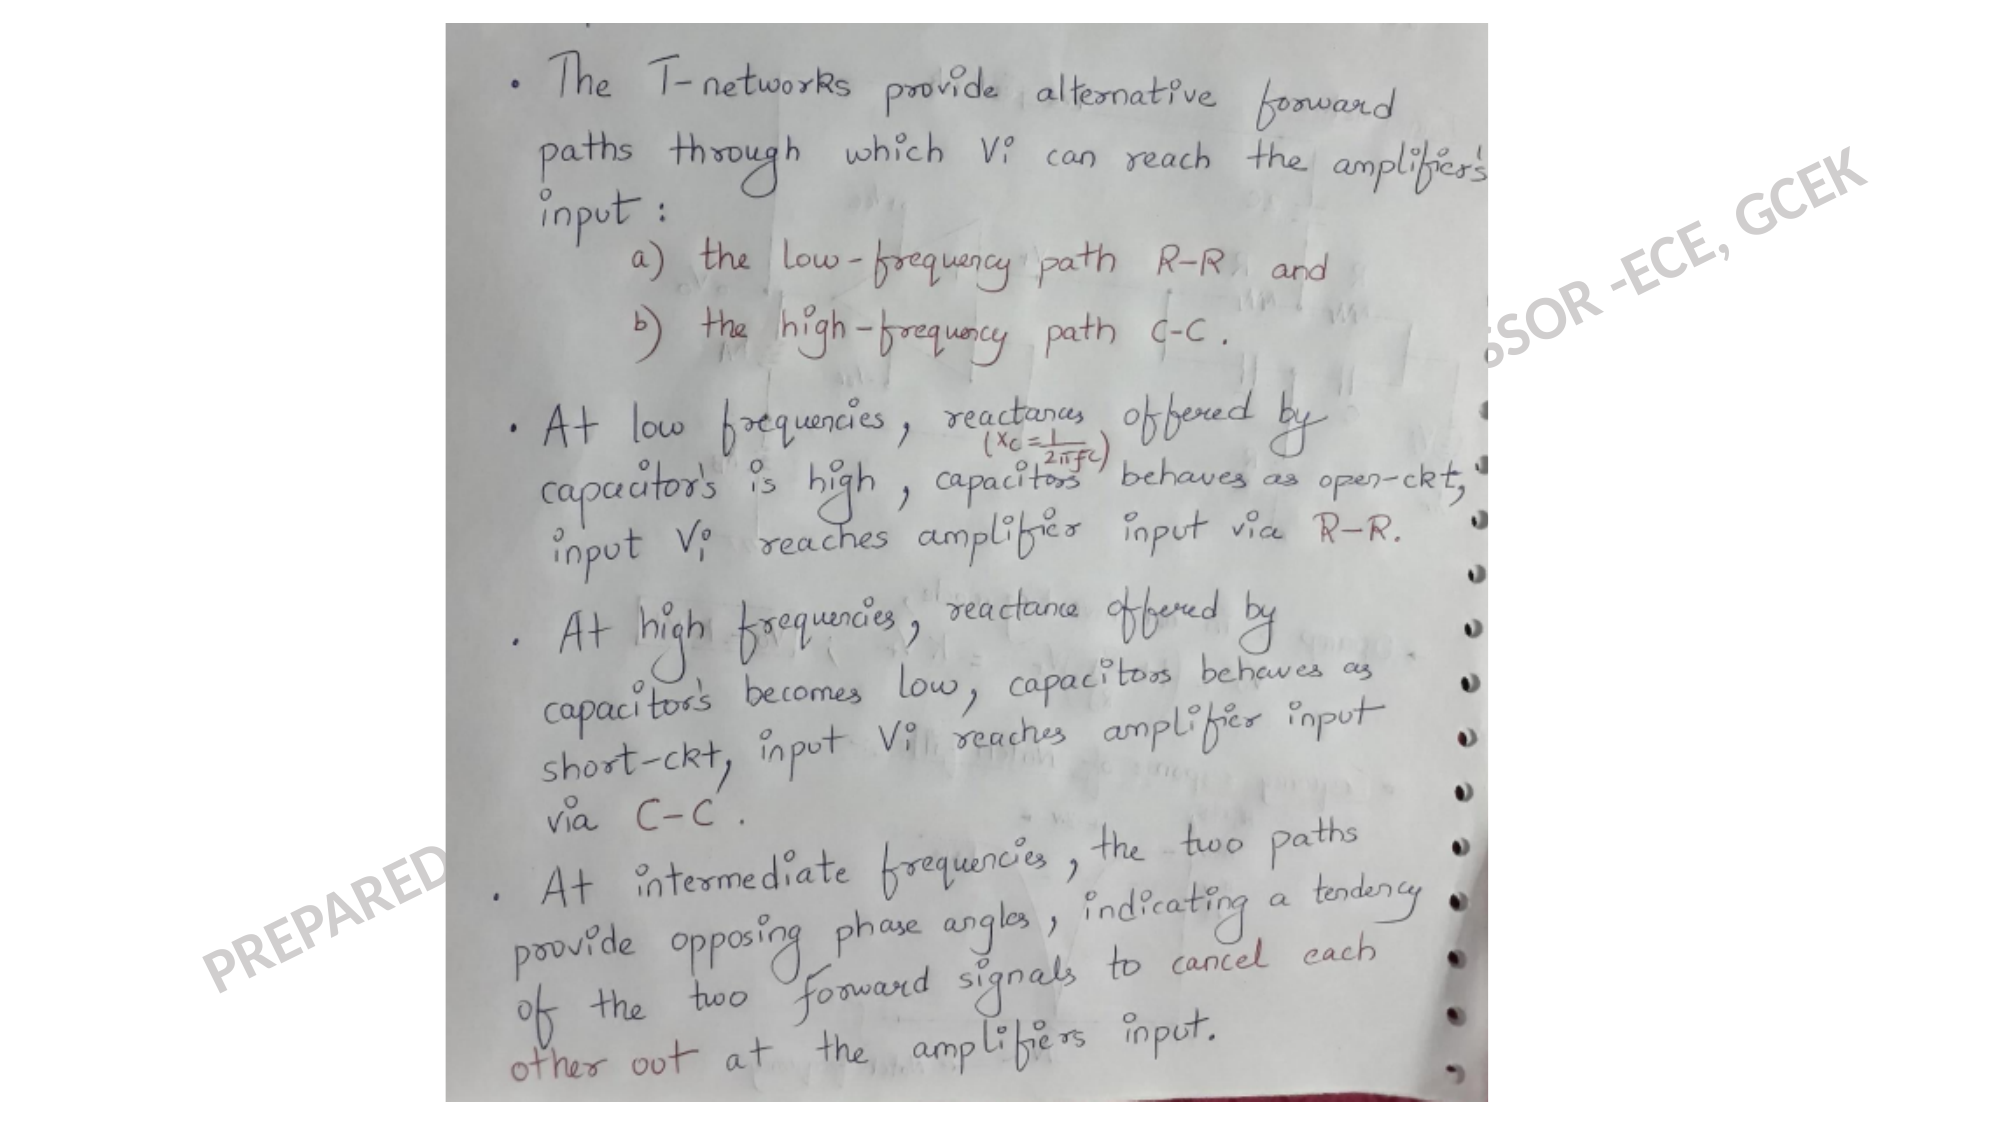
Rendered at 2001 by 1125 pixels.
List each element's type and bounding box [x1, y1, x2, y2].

list [445, 23, 1489, 1102]
